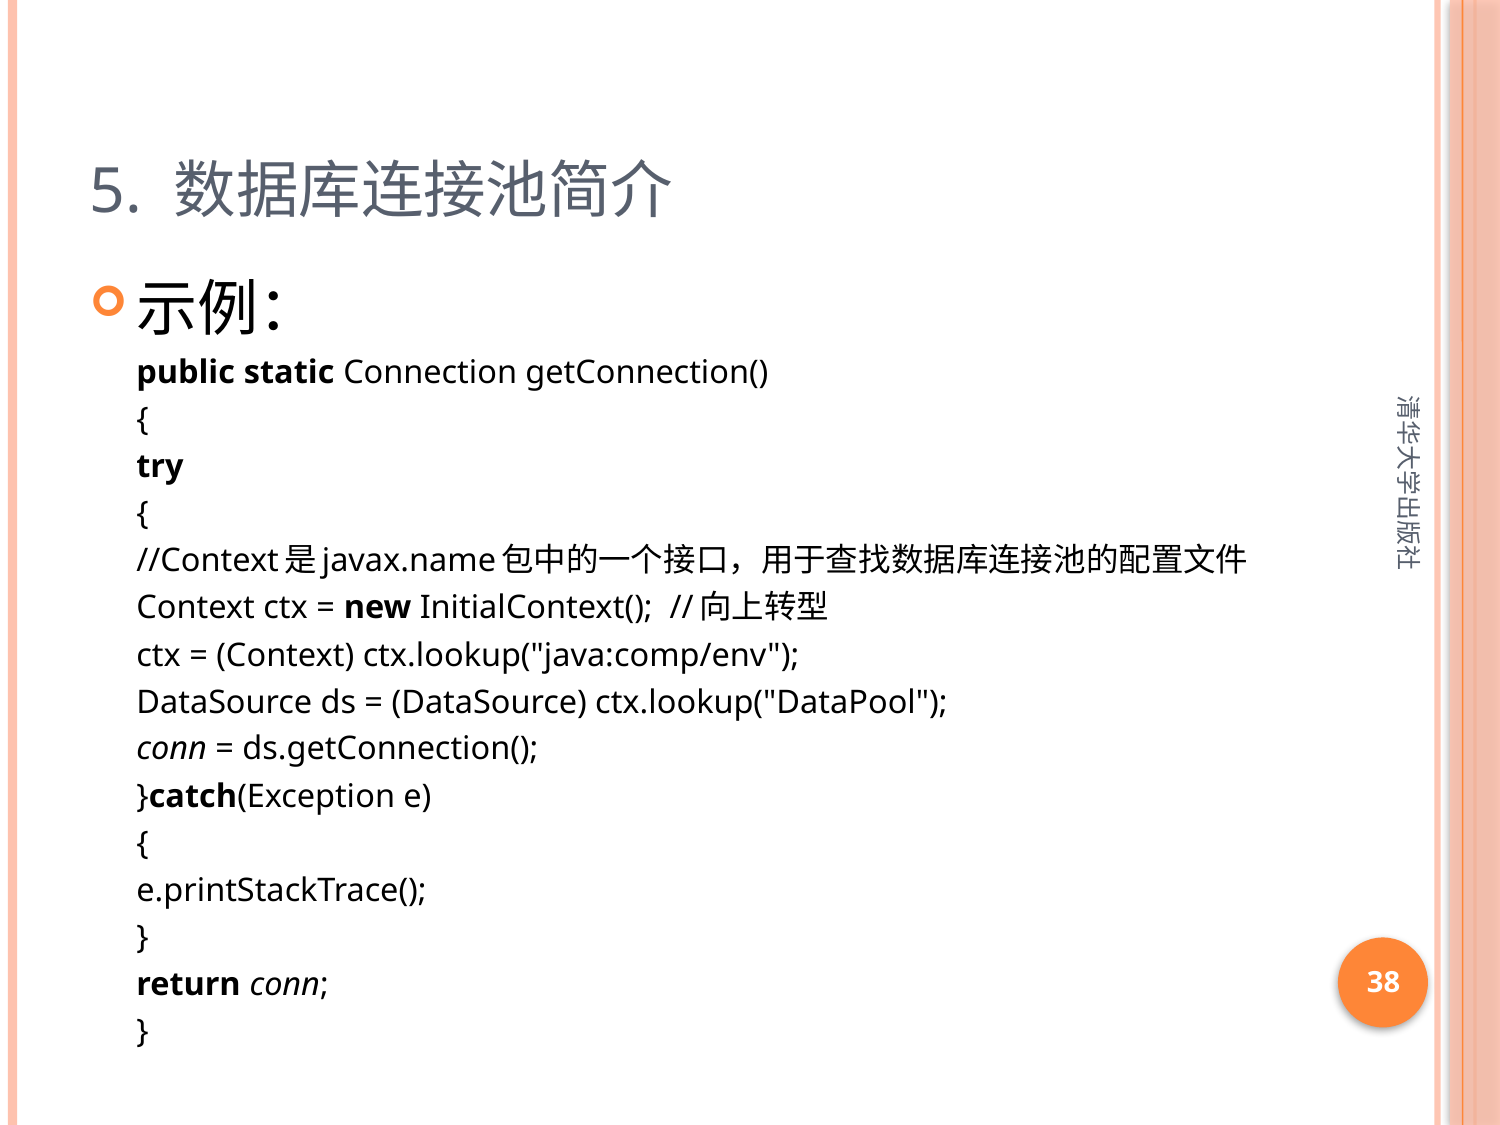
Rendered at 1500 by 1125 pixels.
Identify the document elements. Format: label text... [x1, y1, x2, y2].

title 5. 数据库连接池简介 [75, 45, 1300, 233]
footer 清华大学出版社 [1379, 380, 1440, 906]
list 示例： public static Connection getConnection() { try { //Context是javax.name包中的一个接口，用于查找数据库连接池的配置文件 Context ctx = new InitialContext(); //向上转型 ctx = (Context) ctx.lookup("java:comp/env"); DataSource ds = (DataSource) ctx.lookup("DataPool"); conn = ds.getConnection(); }catch(Exception e) { e.printStackTrace(); } return conn; } [75, 262, 1300, 1062]
slide_number 38 [1333, 940, 1434, 1027]
